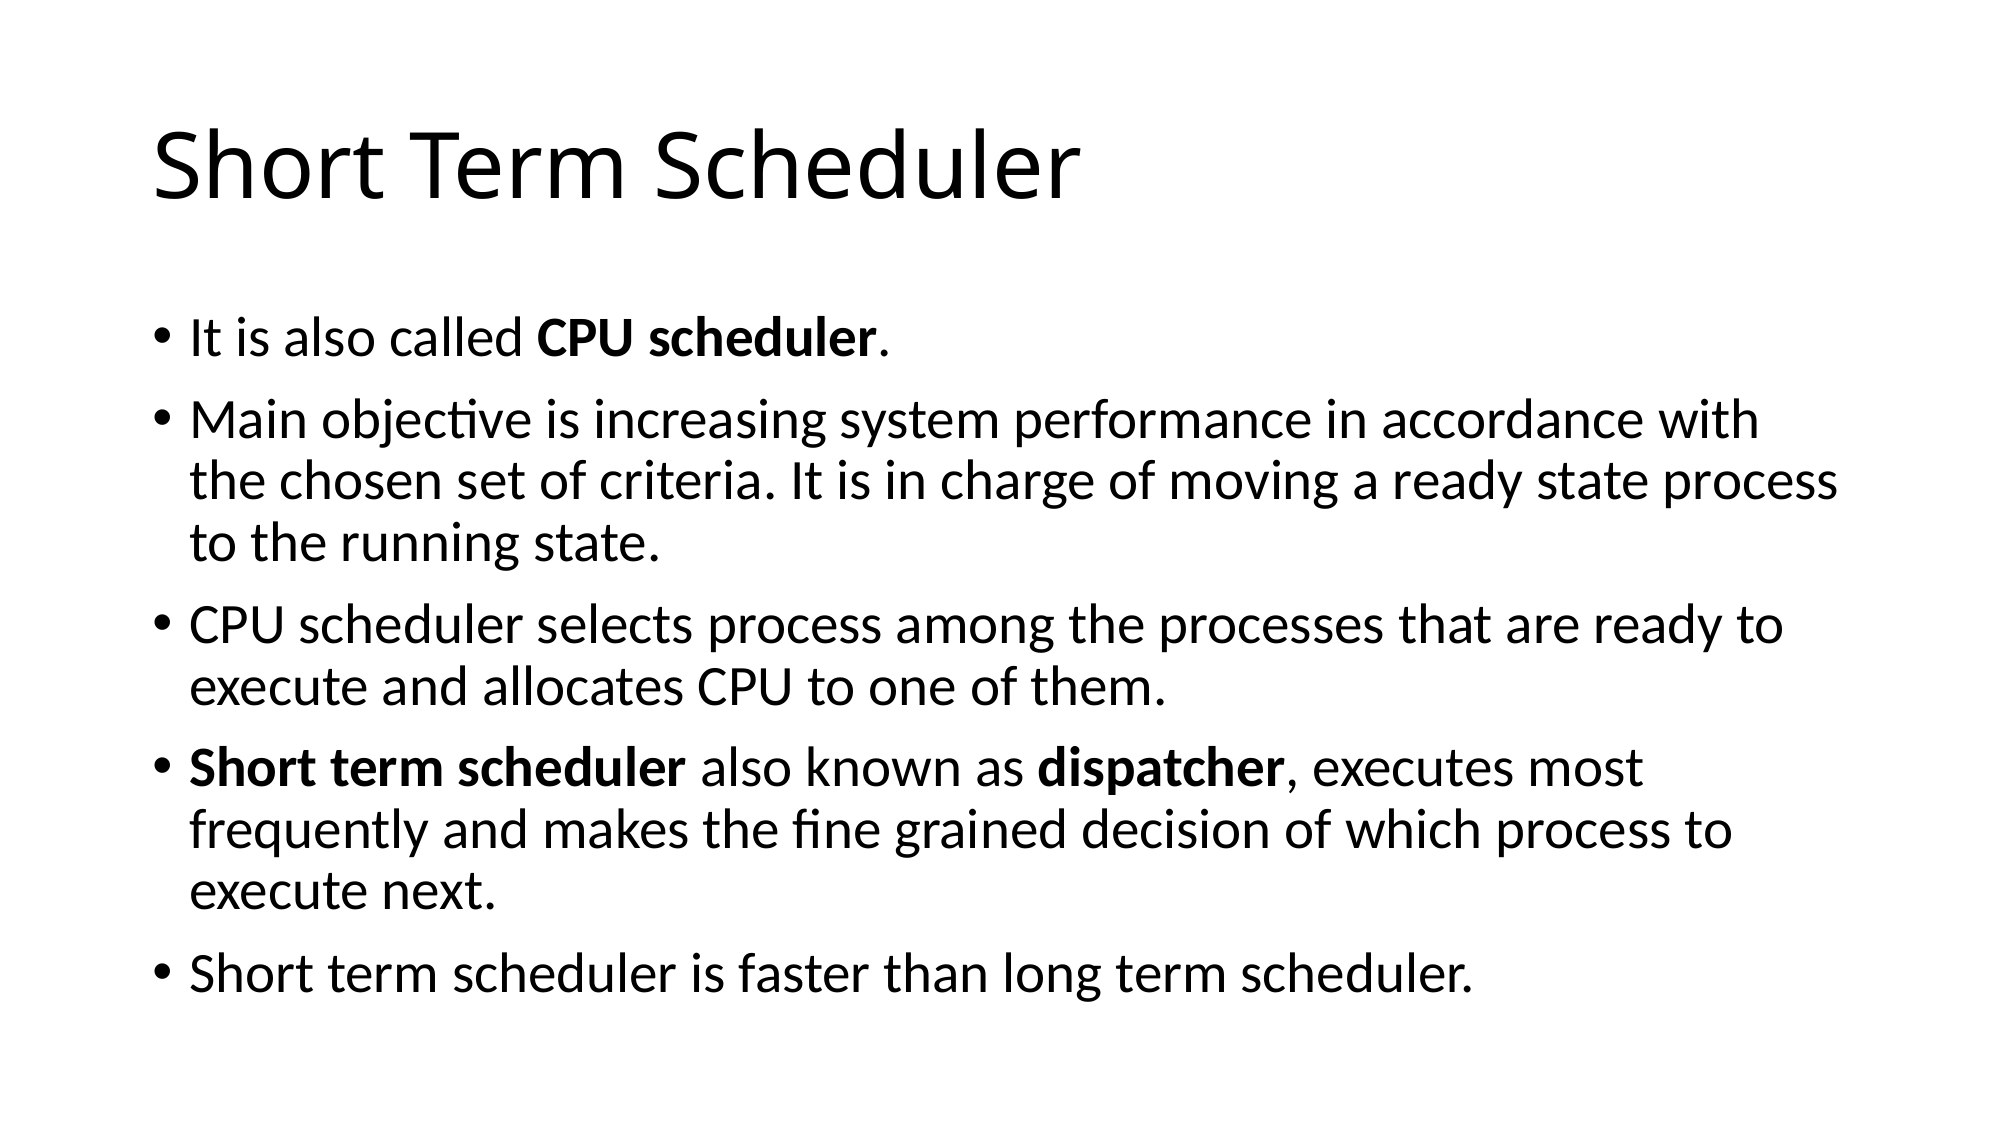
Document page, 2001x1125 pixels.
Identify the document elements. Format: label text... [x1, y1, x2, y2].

list It is also called CPU scheduler. Main objective is increasing system performance in accordance with the chosen set of criteria. It is in charge of moving a ready state process to the running state. CPU scheduler selects process among the processes that are ready to execute and allocates CPU to one of them. Short term scheduler also known as dispatcher, executes most frequently and makes the fine grained decision of which process to execute next. Short term scheduler is faster than long term scheduler. [137, 299, 1863, 1014]
title Short Term Scheduler [137, 59, 1863, 278]
